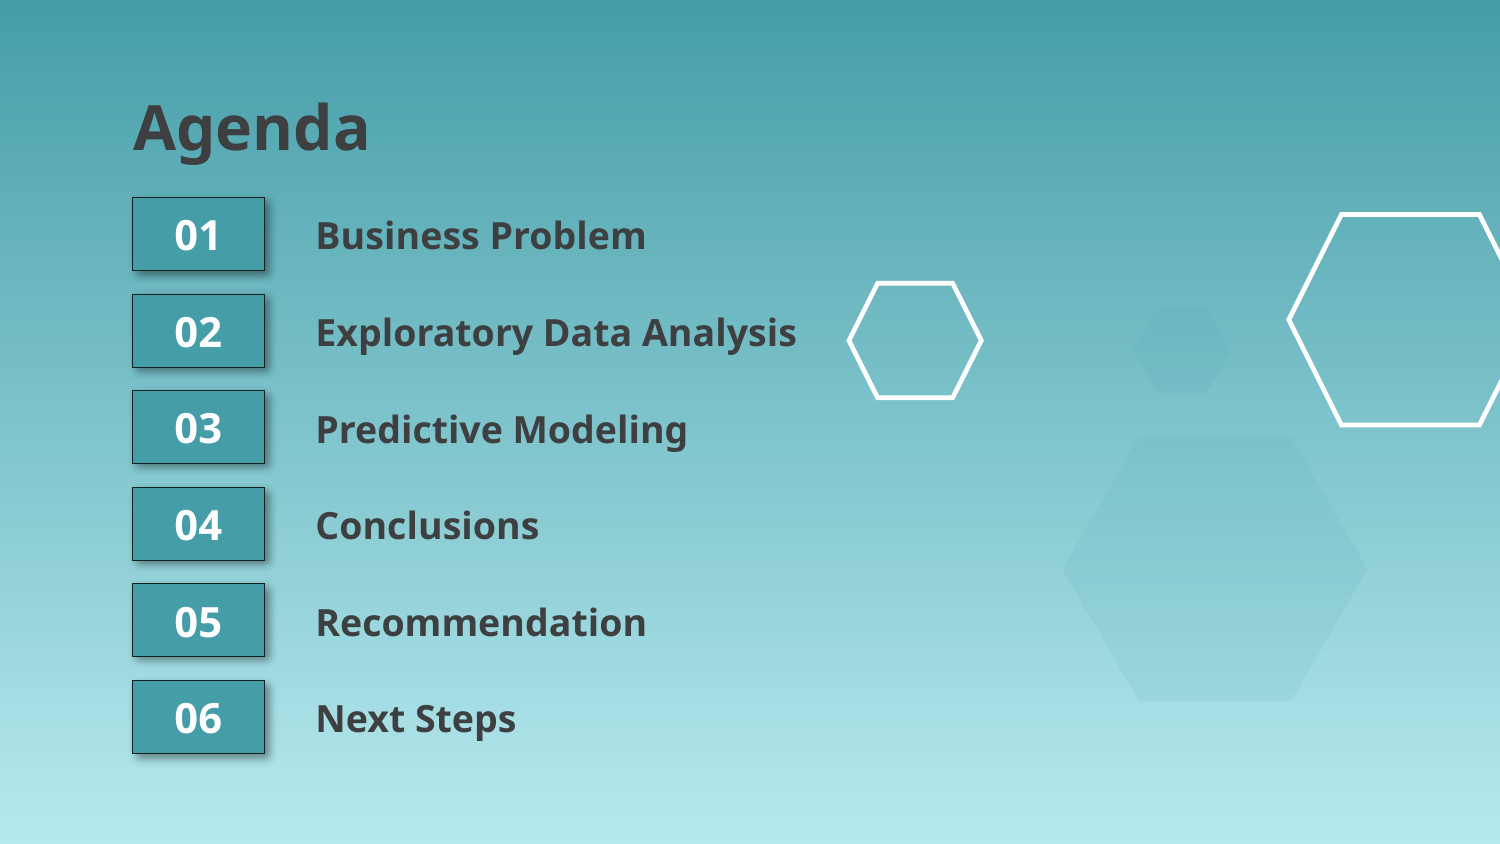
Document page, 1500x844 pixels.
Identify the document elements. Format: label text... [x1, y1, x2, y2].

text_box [848, 214, 1500, 702]
subtitle Predictive Modeling [300, 390, 836, 464]
subtitle Conclusions [300, 487, 843, 561]
title Agenda [118, 72, 1382, 167]
subtitle Exploratory Data Analysis [300, 294, 836, 368]
title 03 [132, 390, 265, 464]
title 06 [132, 680, 265, 754]
title 01 [132, 197, 265, 271]
title 02 [132, 294, 265, 368]
title 04 [132, 487, 265, 561]
title 05 [132, 583, 265, 657]
subtitle Business Problem [300, 197, 836, 271]
subtitle Recommendation [300, 583, 836, 657]
subtitle Next Steps [300, 680, 836, 754]
